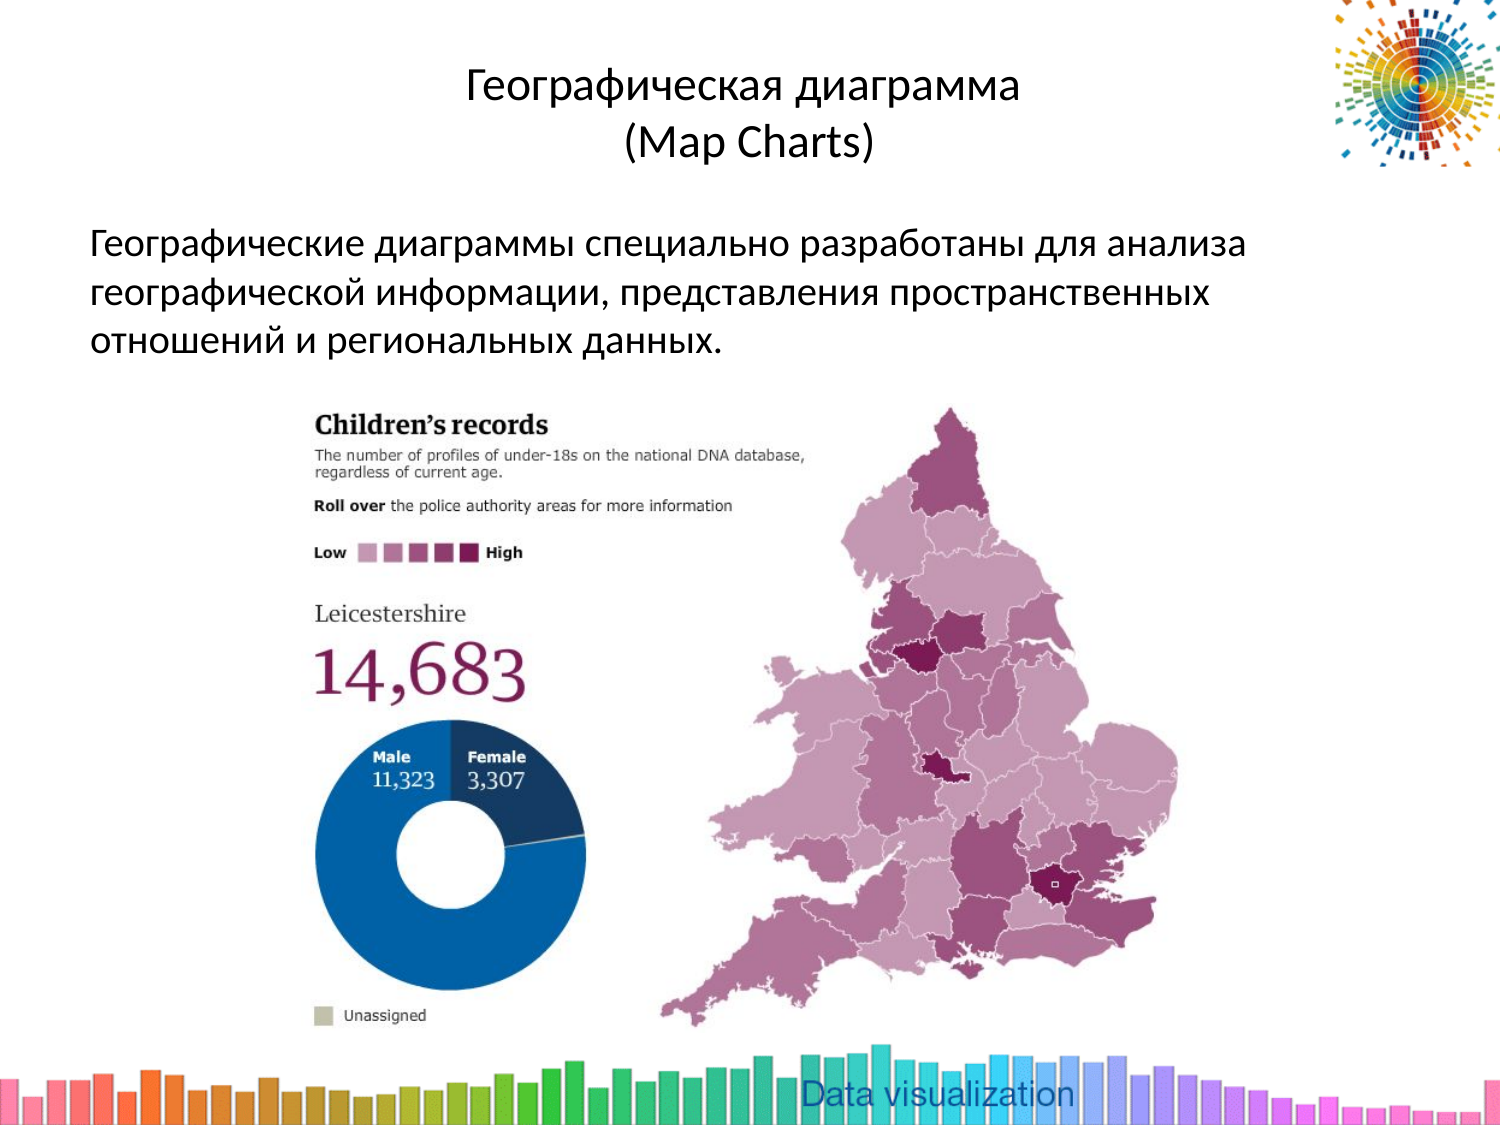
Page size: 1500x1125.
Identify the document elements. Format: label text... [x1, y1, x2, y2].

picture [0, 0, 1500, 1125]
list Географические диаграммы специально разработаны для анализа географической информации, представления пространственных отношений и региональных данных. [75, 208, 1425, 374]
title Географическая диаграмма (Map Charts) [75, 45, 1425, 208]
